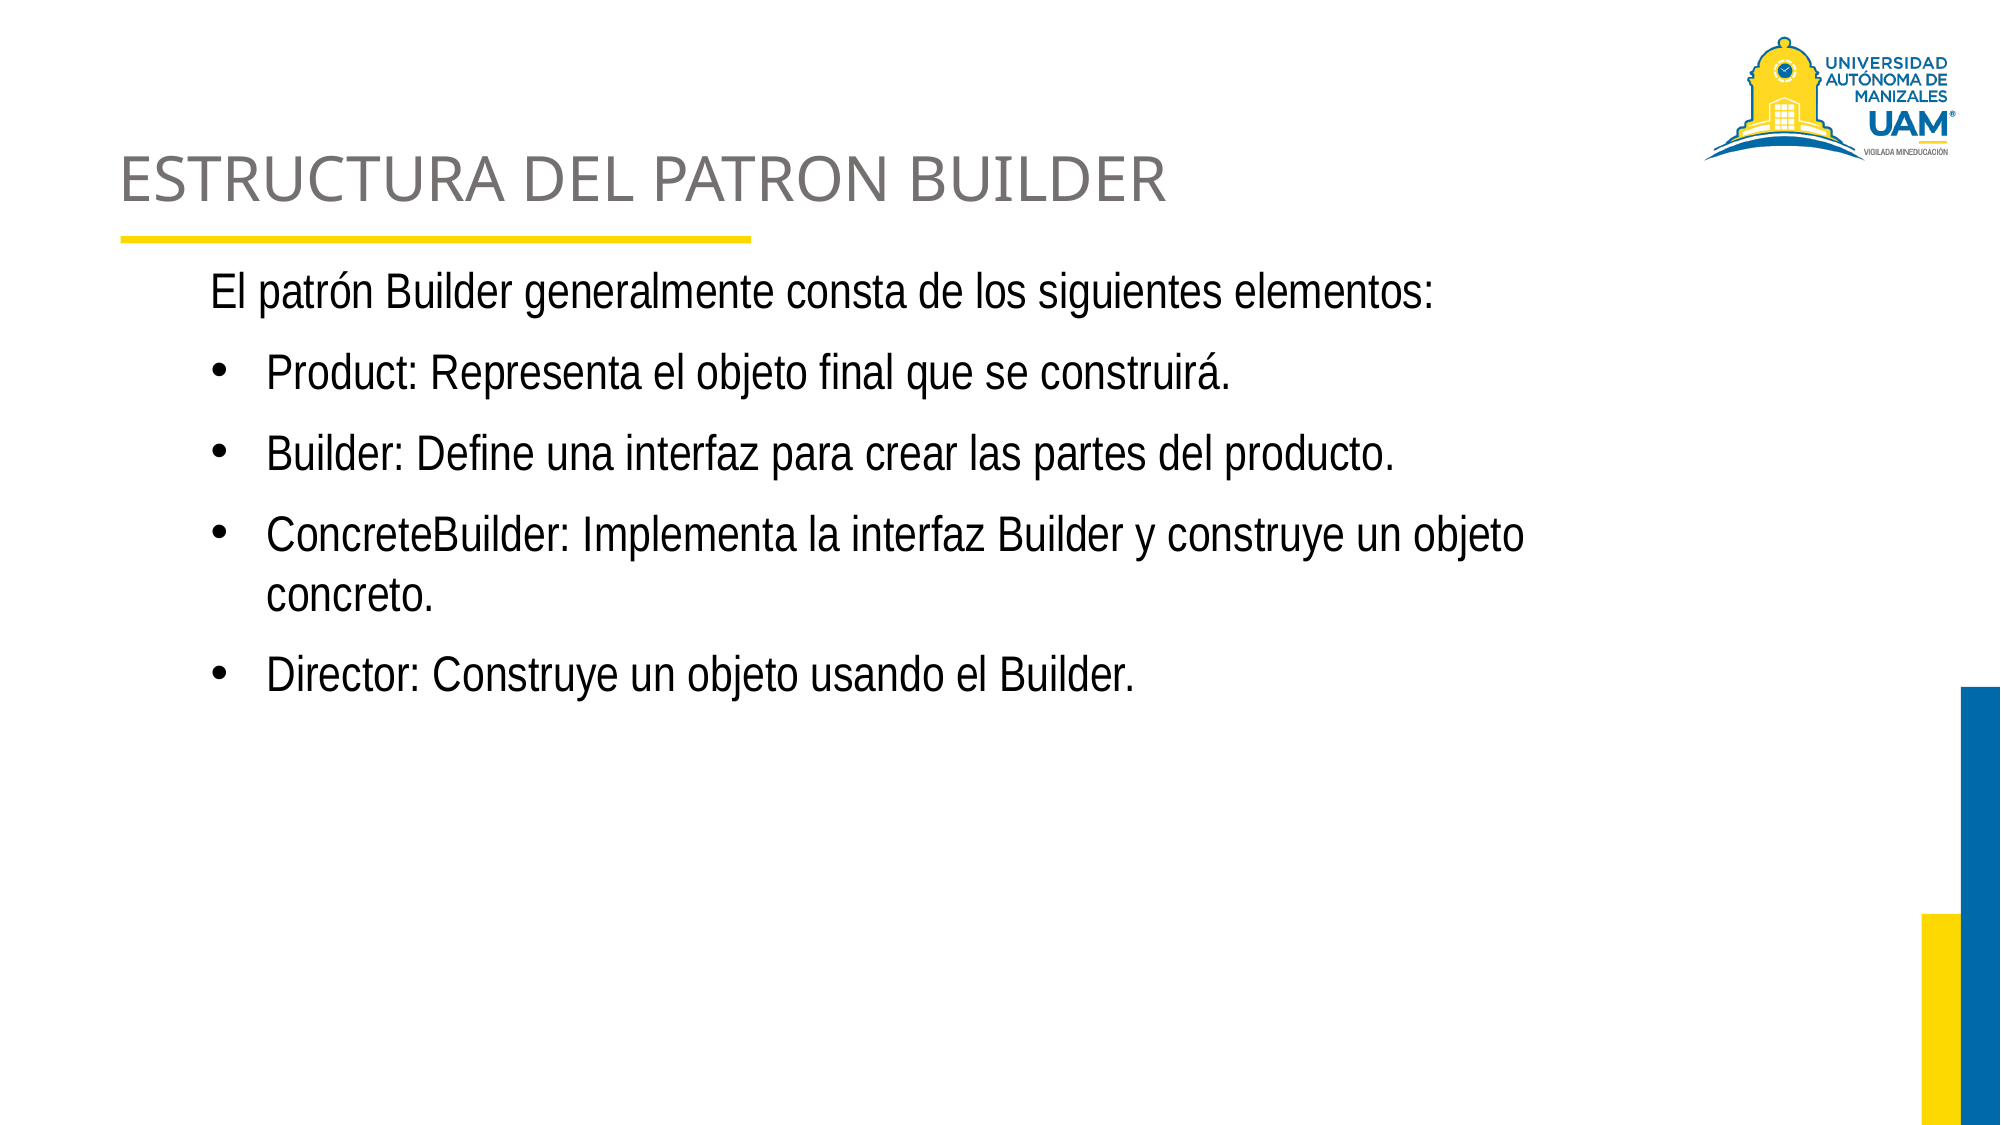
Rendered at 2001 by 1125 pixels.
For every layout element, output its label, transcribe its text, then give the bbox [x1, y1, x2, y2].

title ESTRUCTURA DEL PATRON BUILDER [103, 96, 1829, 267]
text_box [120, 236, 752, 244]
picture [1683, 13, 1976, 184]
list El patrón Builder generalmente consta de los siguientes elementos: Product: Representa el objeto final que se construirá. Builder: Define una interfaz para crear las partes del producto. ConcreteBuilder: Implementa la interfaz Builder y construye un objeto concreto. Director: Construye un objeto usando el Builder. [120, 251, 1578, 848]
